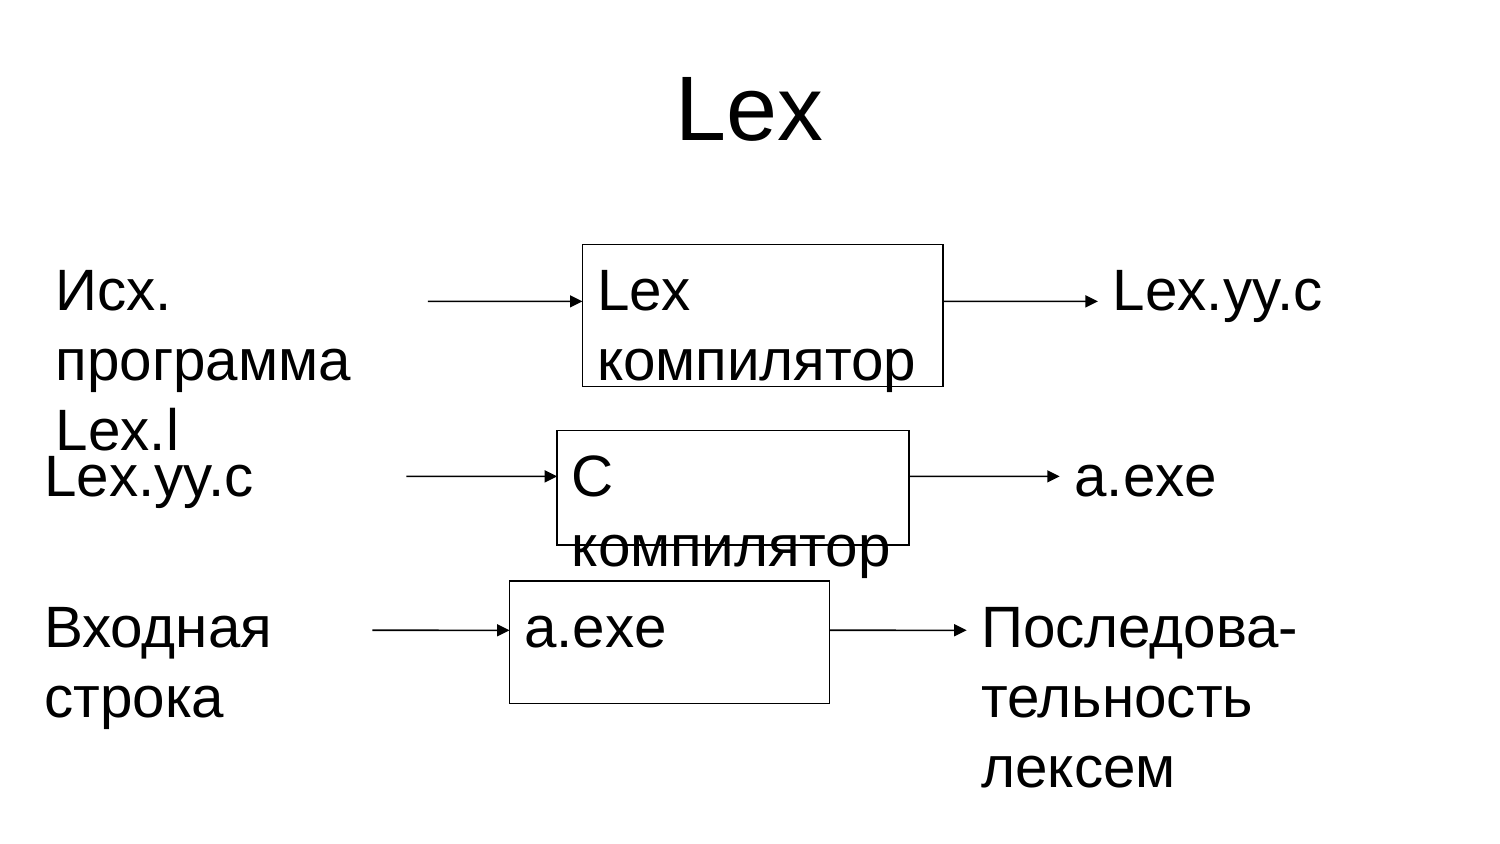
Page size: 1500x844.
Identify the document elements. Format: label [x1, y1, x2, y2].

text_box [29, 581, 1447, 704]
text_box [41, 244, 1459, 387]
text_box [29, 430, 1412, 545]
text_box [74, 33, 1425, 175]
